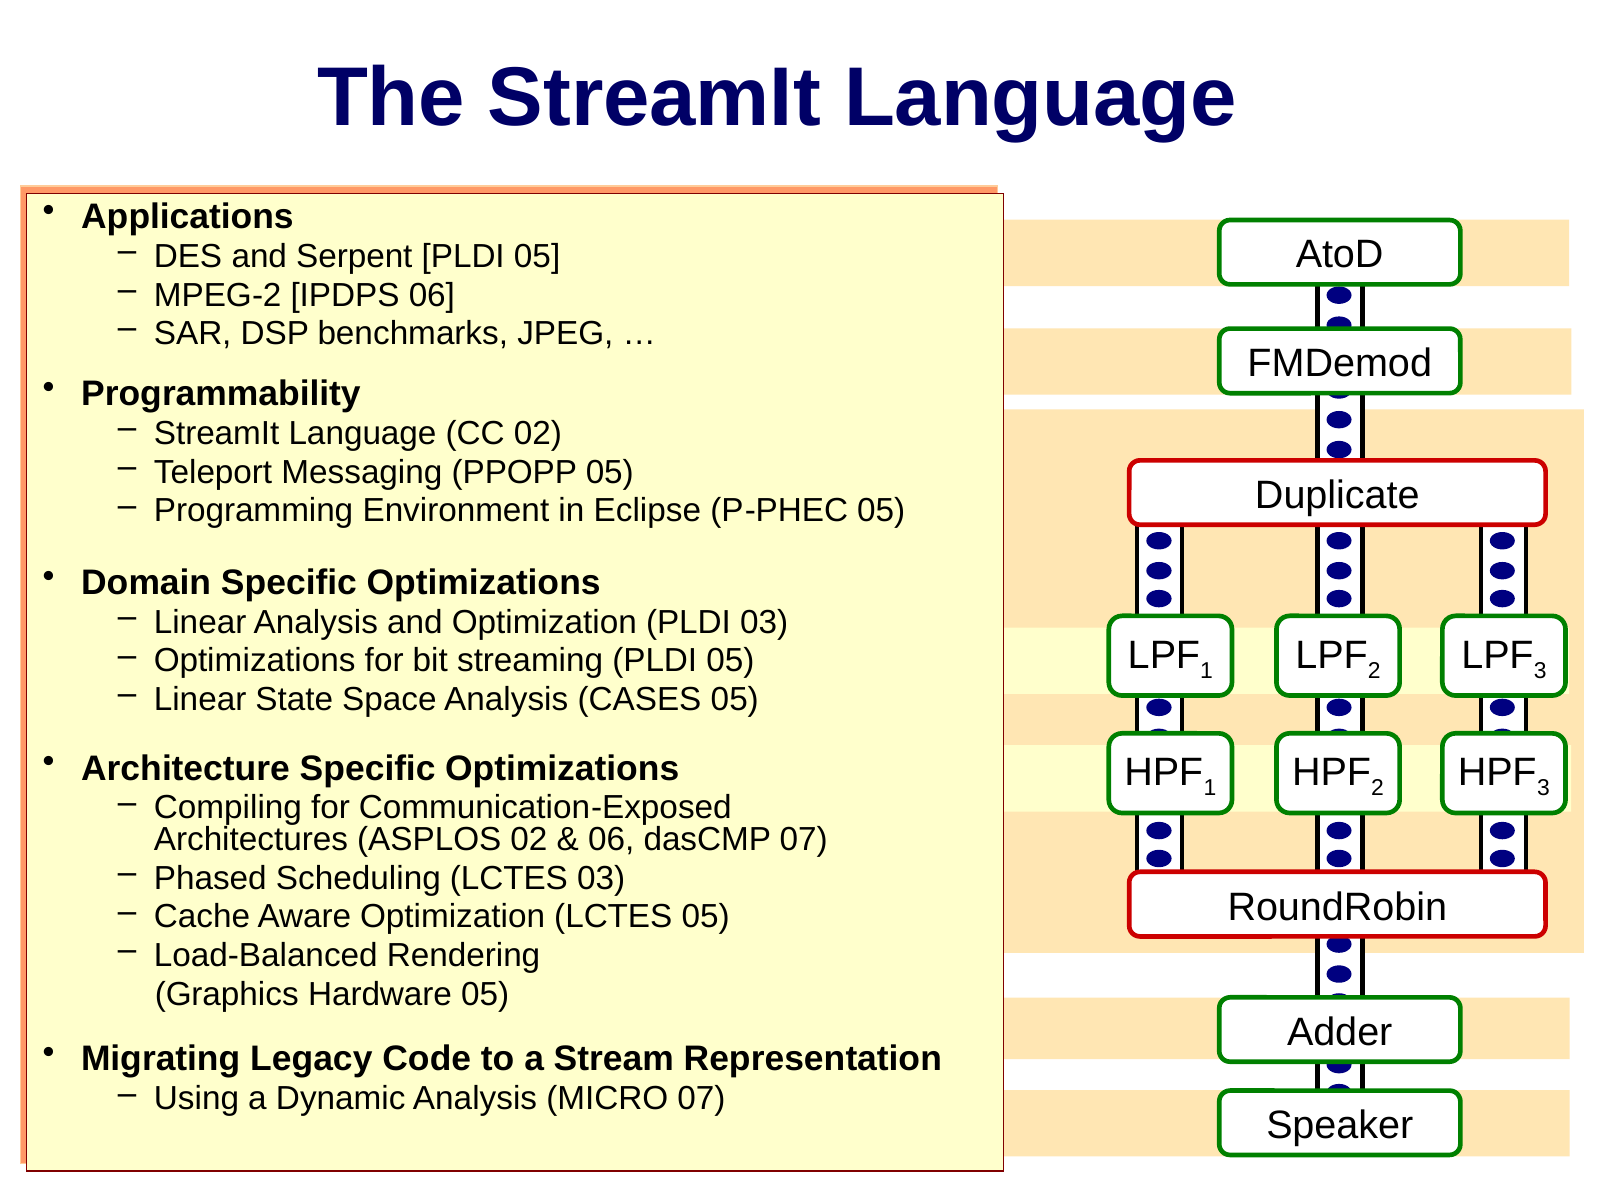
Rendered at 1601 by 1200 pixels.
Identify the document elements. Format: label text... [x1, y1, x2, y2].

text_box [1183, 694, 1317, 745]
text_box [1560, 745, 1572, 812]
text_box [1182, 328, 1317, 395]
text_box [1183, 525, 1317, 627]
text_box [1317, 1062, 1321, 1090]
text_box [1480, 696, 1484, 733]
text_box [1521, 525, 1526, 615]
text_box [1317, 285, 1321, 328]
text_box [1560, 627, 1570, 694]
text_box [1177, 525, 1183, 615]
text_box HPF2 [1276, 733, 1321, 814]
text_box [1480, 814, 1484, 871]
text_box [1326, 734, 1352, 877]
text_box LPF1 [1176, 615, 1233, 696]
text_box Duplicate [1129, 460, 1321, 525]
text_box FMDemod [1355, 328, 1461, 394]
text_box LPF3 [1520, 615, 1566, 696]
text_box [1326, 228, 1352, 353]
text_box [1326, 1048, 1352, 1132]
text_box [1182, 409, 1317, 460]
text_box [1146, 474, 1172, 638]
text_box [1480, 525, 1484, 615]
text_box [1521, 814, 1526, 871]
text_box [1326, 474, 1352, 638]
text_box Adder [1355, 997, 1461, 1062]
text_box Applications DES and Serpent [PLDI 05] MPEG-2 [IPDPS 06] SAR, DSP benchmarks, JPEG, … Programmability StreamIt Language (CC 02) Teleport Messaging (PPOPP 05) Programming Environment in Eclipse (P-PHEC 05) Domain Specific Optimizations Linear Analysis and Optimization (PLDI 03) Optimizations for bit streaming (PLDI 05) Linear State Space Analysis (CASES 05) Architecture Specific Optimizations Compiling for Communication-Exposed Architectures (ASPLOS 02 & 06, dasCMP 07) Phased Scheduling (LCTES 03) Cache Aware Optimization (LCTES 05) Load-Balanced Rendering (Graphics Hardware 05) Migrating Legacy Code to a Stream Representation Using a Dynamic Analysis (MICRO 07) [26, 193, 1004, 1171]
text_box HPF1 [1108, 733, 1140, 814]
text_box HPF2 [1355, 733, 1400, 814]
text_box HPF3 [1521, 733, 1566, 814]
text_box [1317, 937, 1321, 997]
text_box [1146, 640, 1172, 733]
text_box LPF2 [1354, 615, 1400, 696]
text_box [1146, 734, 1172, 898]
text_box [1521, 696, 1526, 733]
text_box [1363, 409, 1584, 953]
text_box [1454, 997, 1570, 1060]
text_box [1355, 525, 1363, 615]
text_box [1301, 219, 1570, 287]
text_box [1489, 474, 1516, 638]
text_box HPF3 [1442, 733, 1484, 814]
text_box [1355, 285, 1363, 328]
text_box Speaker [1219, 1090, 1461, 1155]
text_box AtoD [1219, 219, 1461, 285]
text_box [1317, 394, 1321, 460]
text_box [1183, 812, 1317, 871]
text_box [1326, 877, 1352, 1041]
text_box [1363, 328, 1572, 395]
text_box HPF1 [1177, 733, 1233, 814]
text_box [1317, 814, 1321, 871]
title The StreamIt Language [0, 0, 1601, 193]
text_box Adder [1219, 997, 1321, 1062]
text_box [1226, 745, 1282, 812]
text_box LPF3 [1442, 615, 1485, 696]
text_box [1182, 937, 1317, 953]
text_box [1182, 219, 1317, 287]
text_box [1489, 640, 1516, 733]
list [13, 193, 1182, 1200]
text_box [1395, 627, 1447, 694]
text_box Duplicate [1355, 460, 1546, 525]
text_box [1227, 627, 1282, 694]
text_box [1355, 937, 1363, 997]
text_box RoundRobin [1355, 871, 1546, 937]
text_box [1182, 1090, 1570, 1157]
text_box [1317, 696, 1321, 733]
text_box LPF1 [1108, 615, 1141, 696]
text_box [1317, 525, 1321, 615]
text_box FMDemod [1219, 328, 1321, 394]
text_box LPF2 [1276, 615, 1322, 696]
text_box [1394, 745, 1448, 812]
text_box [1355, 394, 1363, 460]
text_box [1177, 814, 1183, 871]
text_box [1489, 734, 1516, 898]
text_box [1326, 353, 1352, 474]
text_box [1177, 696, 1183, 733]
text_box [1182, 997, 1226, 1060]
text_box [1355, 1062, 1363, 1090]
text_box RoundRobin [1129, 871, 1321, 937]
text_box [1355, 696, 1363, 733]
text_box [1355, 814, 1363, 871]
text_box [1326, 640, 1352, 734]
